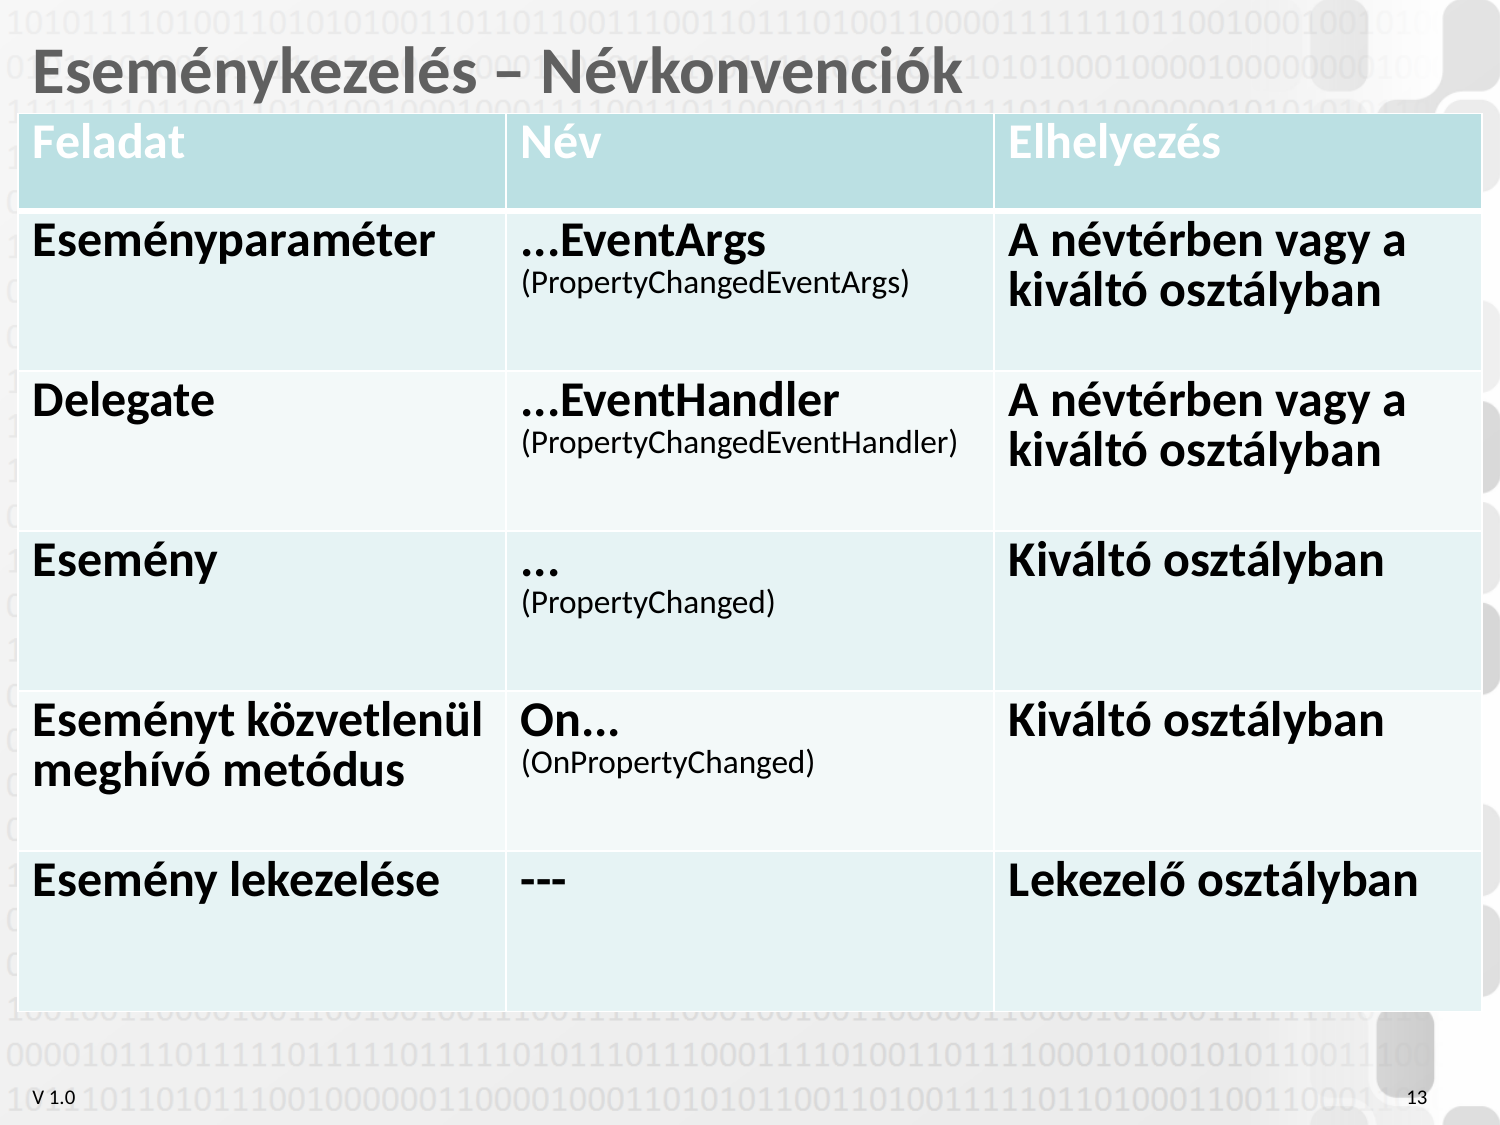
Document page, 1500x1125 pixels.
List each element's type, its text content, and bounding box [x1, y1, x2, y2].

table_cell Esemény [19, 532, 505, 690]
table_cell Lekezelő osztályban [995, 852, 1481, 1011]
slide_number 13 [1245, 1076, 1443, 1107]
table_cell --- [507, 852, 993, 1011]
table_cell Kiváltó osztályban [995, 532, 1481, 690]
table_header Feladat [19, 114, 505, 208]
table_header Elhelyezés [995, 114, 1481, 208]
table_cell A névtérben vagy a kiváltó osztályban [995, 372, 1481, 530]
table_cell Eseményparaméter [19, 214, 505, 370]
table_cell Eseményt közvetlenül meghívó metódus [19, 692, 505, 850]
table_cell ...EventHandler (PropertyChangedEventHandler) [507, 372, 993, 530]
table_cell Esemény lekezelése [19, 852, 505, 1011]
table_cell ... (PropertyChanged) [507, 532, 993, 690]
table_header Név [507, 114, 993, 208]
table_cell A névtérben vagy a kiváltó osztályban [995, 214, 1481, 370]
table_cell ...EventArgs (PropertyChangedEventArgs) [507, 214, 993, 370]
table_cell On... (OnPropertyChanged) [507, 692, 993, 850]
table_cell Delegate [19, 372, 505, 530]
table_cell Kiváltó osztályban [995, 692, 1481, 850]
title Eseménykezelés – Névkonvenciók [17, 19, 1483, 113]
picture [0, 0, 1500, 1125]
